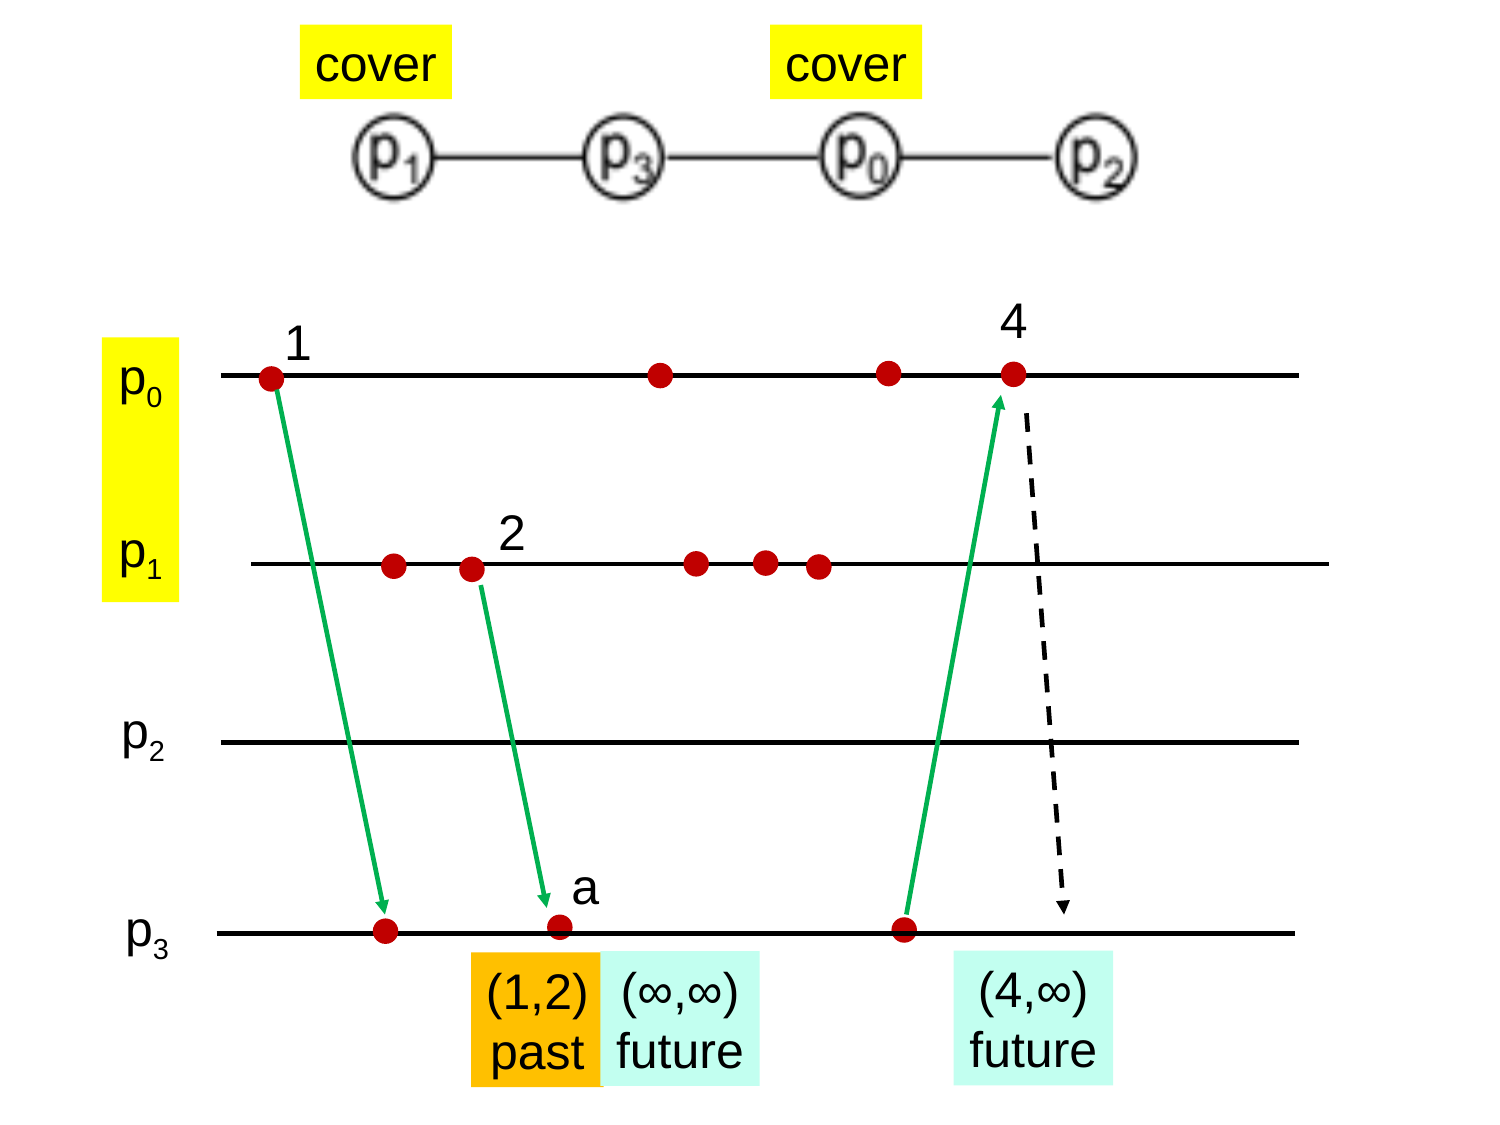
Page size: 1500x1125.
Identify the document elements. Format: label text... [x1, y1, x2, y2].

text_box [649, 383, 671, 389]
text_box p3 [110, 889, 184, 973]
text_box [1004, 383, 1023, 388]
text_box 2 [483, 492, 541, 563]
text_box [647, 362, 673, 374]
text_box [259, 366, 269, 374]
text_box (4,∞) future [953, 950, 1114, 1086]
text_box [891, 917, 917, 931]
text_box [687, 573, 706, 577]
text_box cover [770, 24, 923, 60]
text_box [480, 584, 547, 909]
text_box [460, 556, 483, 563]
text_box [1026, 413, 1065, 915]
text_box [276, 389, 386, 915]
text_box (∞,∞) future [600, 951, 760, 1086]
text_box [547, 915, 573, 931]
text_box p1 [103, 509, 178, 593]
text_box [1000, 361, 1027, 374]
text_box [459, 573, 485, 583]
text_box [683, 551, 709, 563]
text_box cover [299, 24, 452, 100]
text_box [875, 360, 902, 374]
text_box [806, 554, 831, 563]
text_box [906, 394, 1002, 915]
text_box [807, 573, 831, 580]
text_box 4 [984, 281, 1043, 356]
text_box p0 [103, 337, 178, 421]
text_box (1,2) past [471, 952, 604, 1088]
text_box [752, 550, 779, 563]
text_box [389, 573, 405, 579]
text_box [101, 337, 180, 603]
text_box p2 [106, 691, 181, 775]
text_box [880, 383, 898, 387]
text_box a [556, 847, 614, 923]
picture [338, 62, 1162, 226]
text_box [259, 383, 284, 392]
text_box [389, 553, 407, 563]
text_box [372, 918, 399, 932]
text_box 1 [269, 303, 327, 374]
